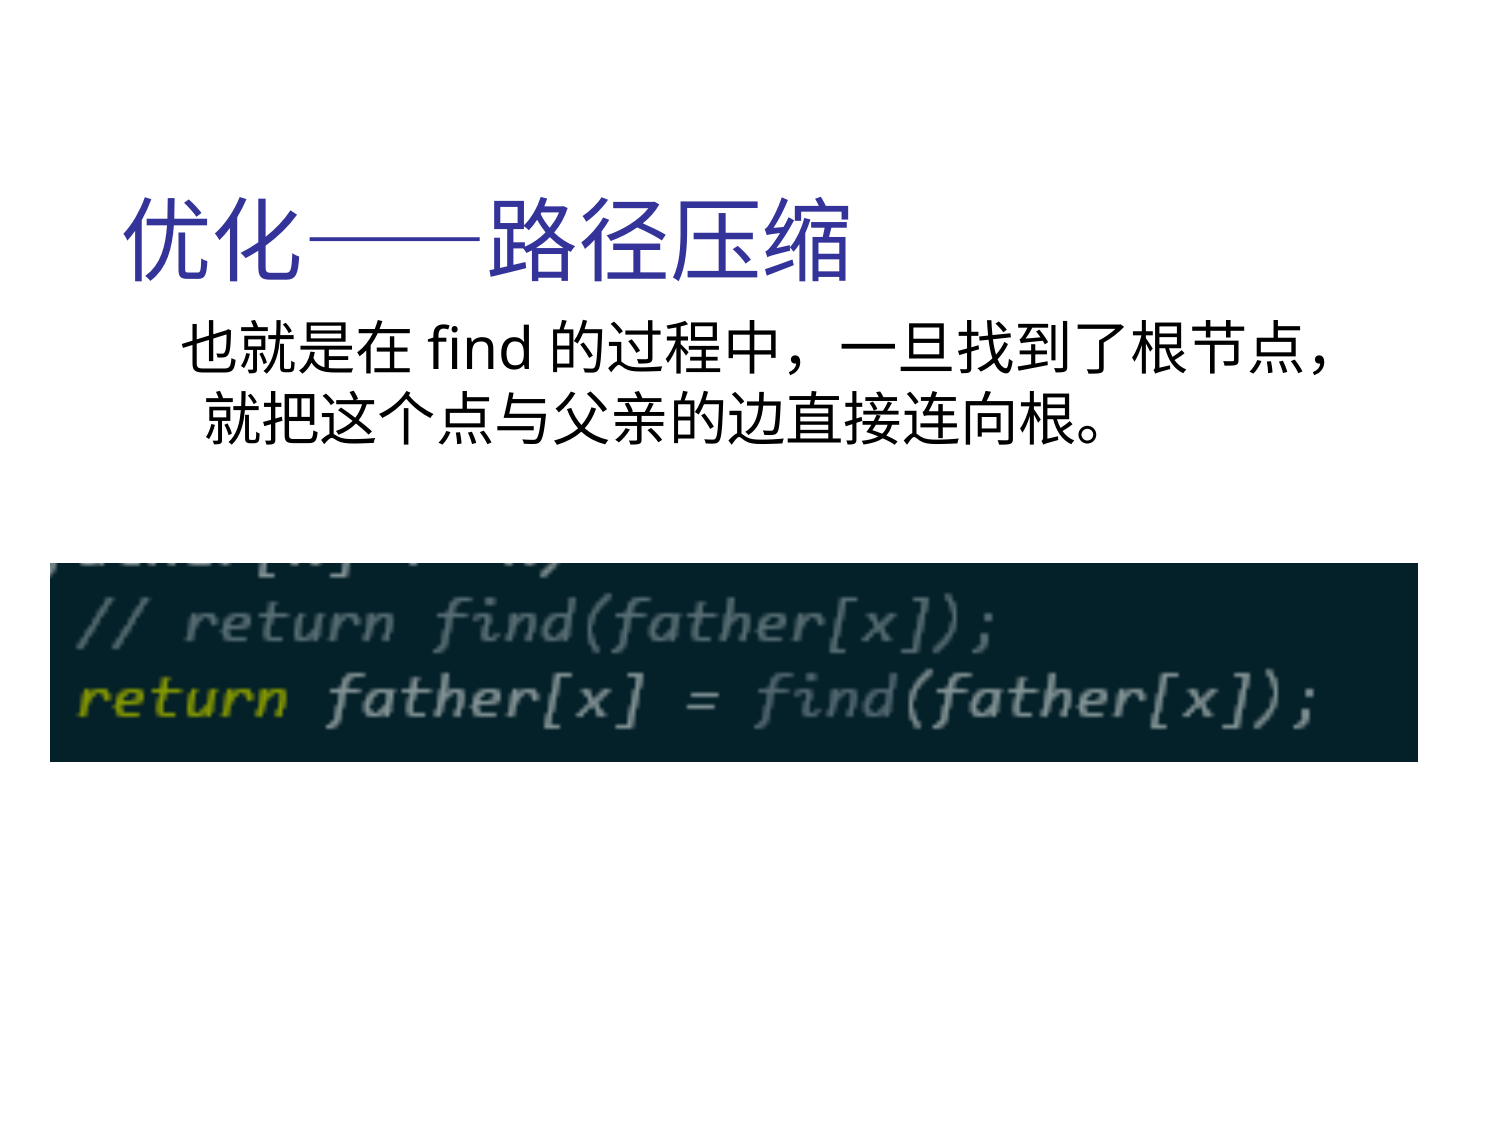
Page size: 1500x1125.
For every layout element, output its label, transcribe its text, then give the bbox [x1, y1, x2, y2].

picture [50, 563, 1419, 762]
list 也就是在find的过程中，一旦找到了根节点，就把这个点与父亲的边直接连向根。 [0, 303, 1379, 949]
title 优化——路径压缩 [111, 59, 1388, 301]
